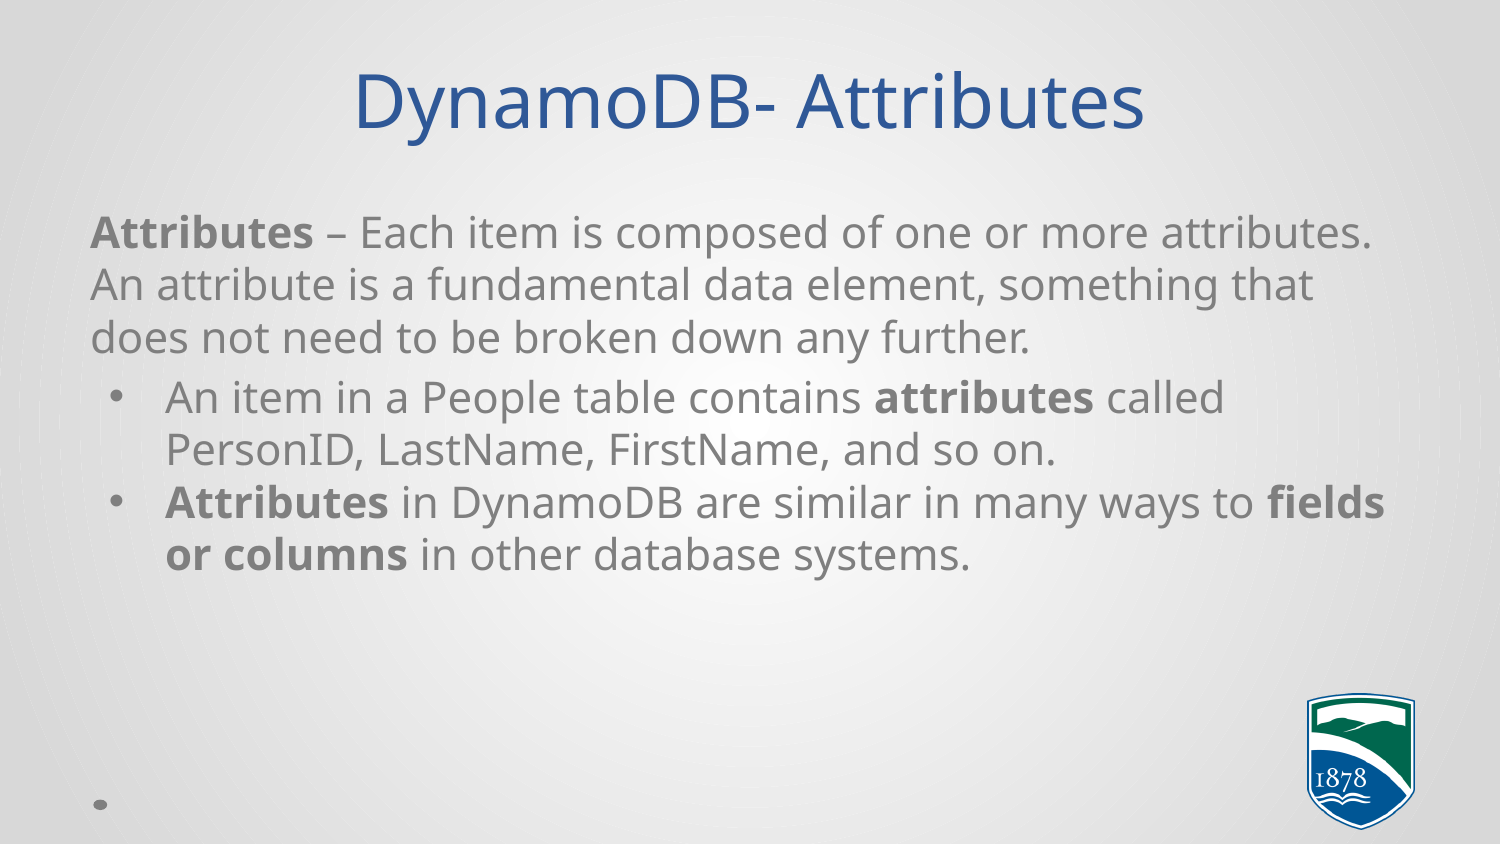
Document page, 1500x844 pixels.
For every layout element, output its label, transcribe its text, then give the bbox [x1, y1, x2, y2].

picture [1307, 754, 1415, 830]
title DynamoDB- Attributes [75, 0, 1425, 196]
list Attributes – Each item is composed of one or more attributes. An attribute is a fundamental data element, something that does not need to be broken down any further. An item in a People table contains attributes called PersonID, LastName, FirstName, and so on. Attributes in DynamoDB are similar in many ways to fields or columns in other database systems. [75, 196, 1425, 754]
